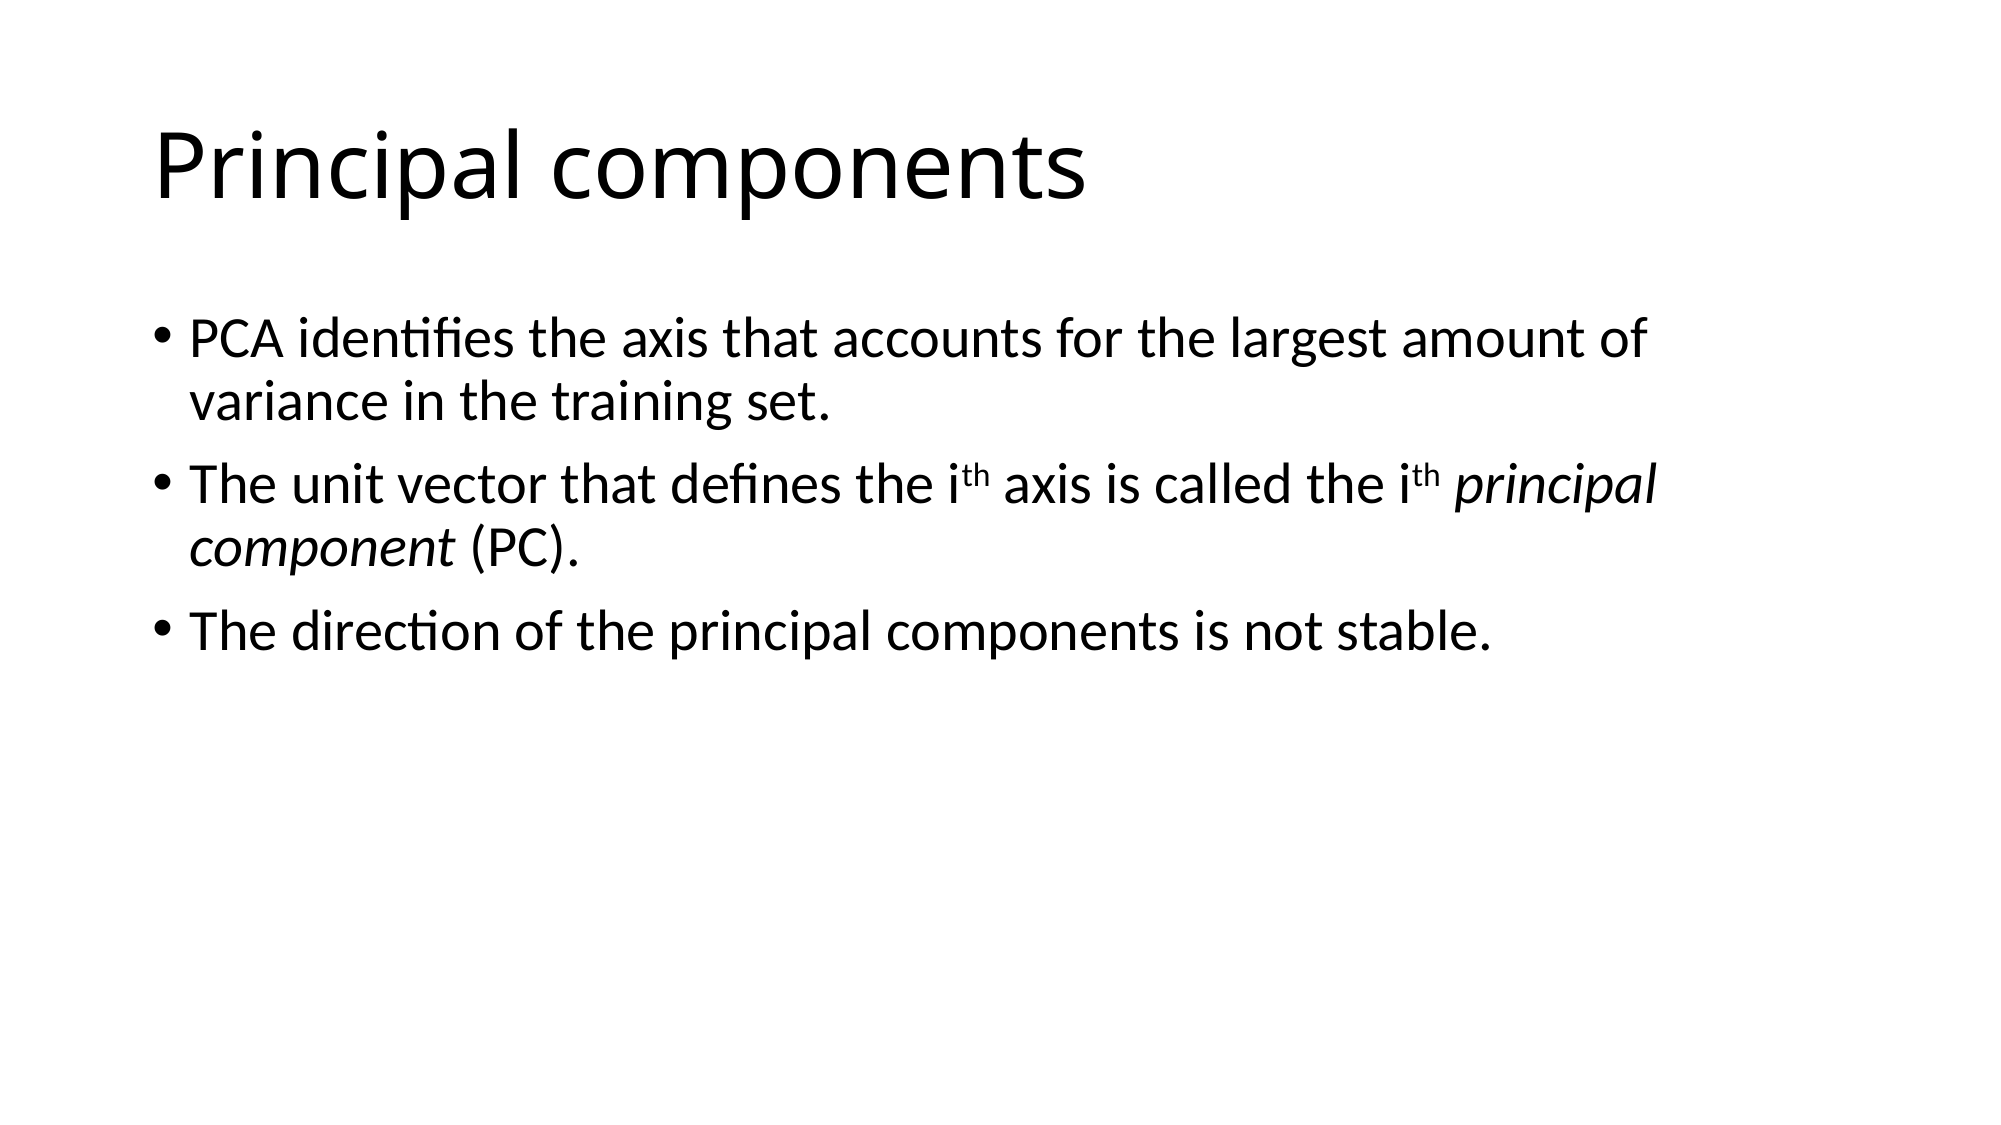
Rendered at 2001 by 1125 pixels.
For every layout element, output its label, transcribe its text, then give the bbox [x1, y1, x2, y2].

title Principal components [137, 59, 1863, 278]
list PCA identifies the axis that accounts for the largest amount of variance in the training set. The unit vector that defines the ith axis is called the ith principal component (PC). The direction of the principal components is not stable. [137, 299, 1863, 1014]
